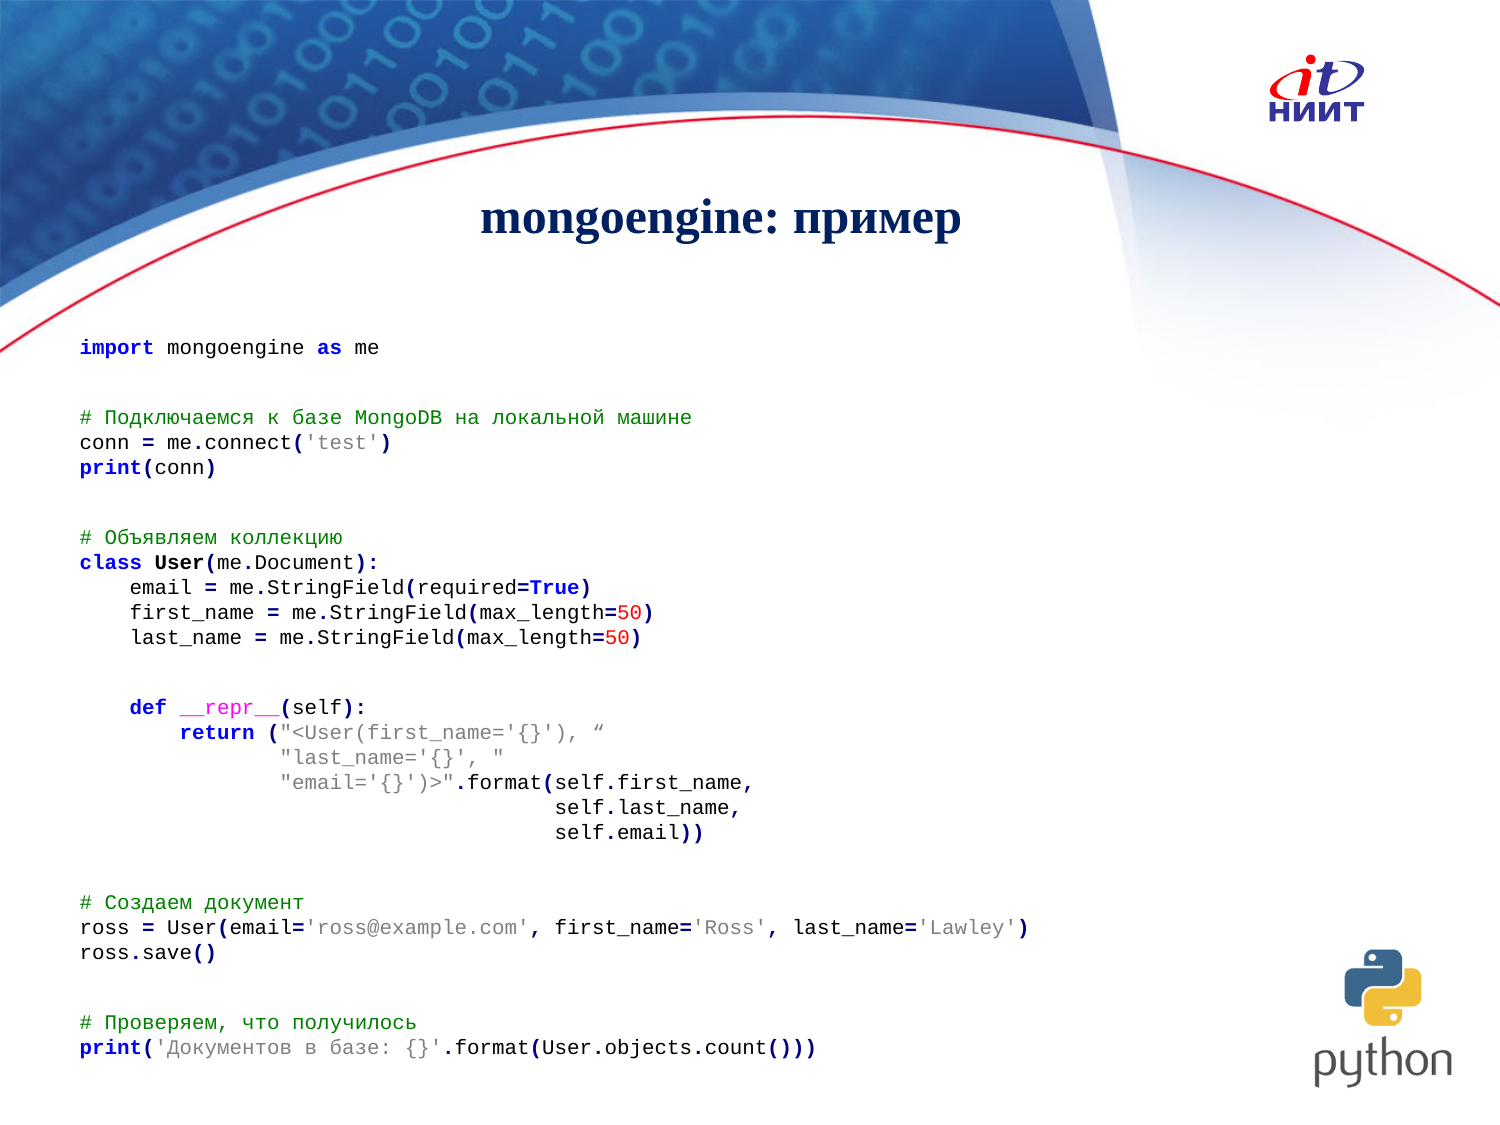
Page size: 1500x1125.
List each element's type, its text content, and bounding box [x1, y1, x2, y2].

text_box import mongoengine as me # Подключаемся к базе MongoDB на локальной машине conn = me.connect('test') print(conn) # Объявляем коллекцию class User(me.Document): email = me.StringField(required=True) first_name = me.StringField(max_length=50) last_name = me.StringField(max_length=50) def __repr__(self): return ("<User(first_name='{}'), “ "last_name='{}', " "email='{}')>".format(self.first_name, self.last_name, self.email)) # Создаем документ ross = User(email='ross@example.com', first_name='Ross', last_name='Lawley') ross.save() # Проверяем, что получилось print('Документов в базе: {}'.format(User.objects.count())) [64, 326, 1435, 966]
picture [0, 0, 1500, 1125]
text_box mongoengine: пример [277, 172, 1165, 254]
